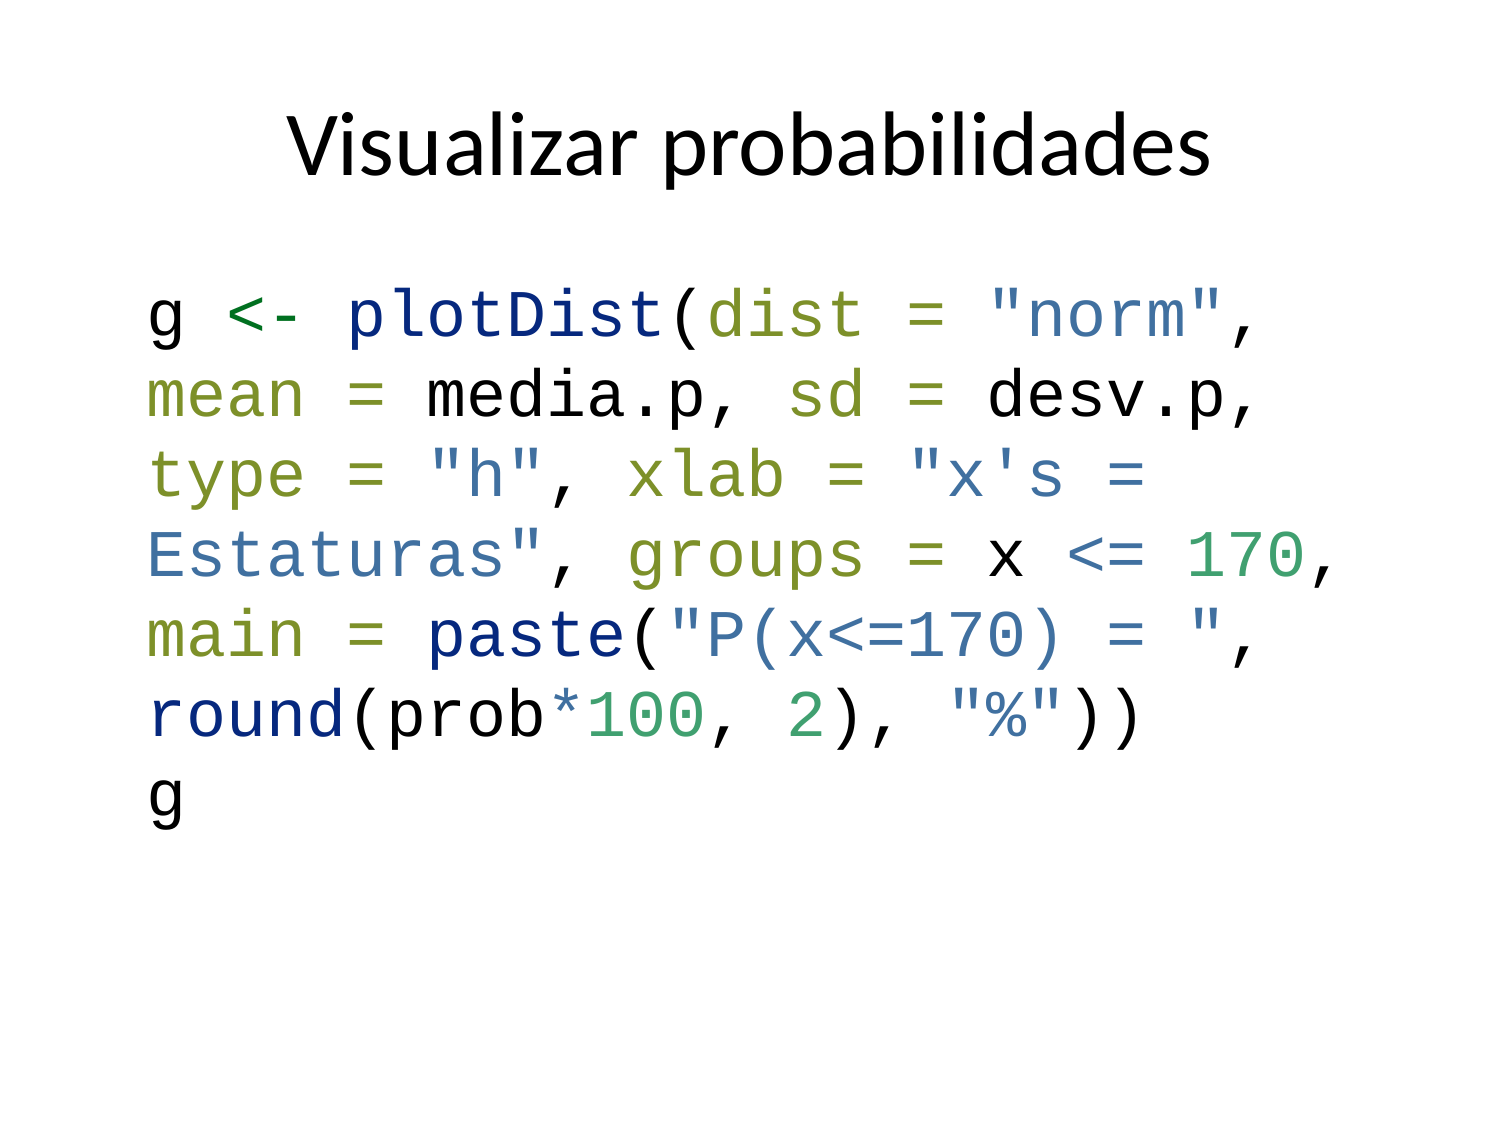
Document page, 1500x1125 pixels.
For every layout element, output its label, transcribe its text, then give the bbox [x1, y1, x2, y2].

list g <- plotDist(dist = "norm", mean = media.p, sd = desv.p, type = "h", xlab = "x's = Estaturas", groups = x <= 170, main = paste("P(x<=170) = ", round(prob*100, 2), "%")) g [75, 262, 1425, 1005]
title Visualizar probabilidades [75, 45, 1425, 233]
